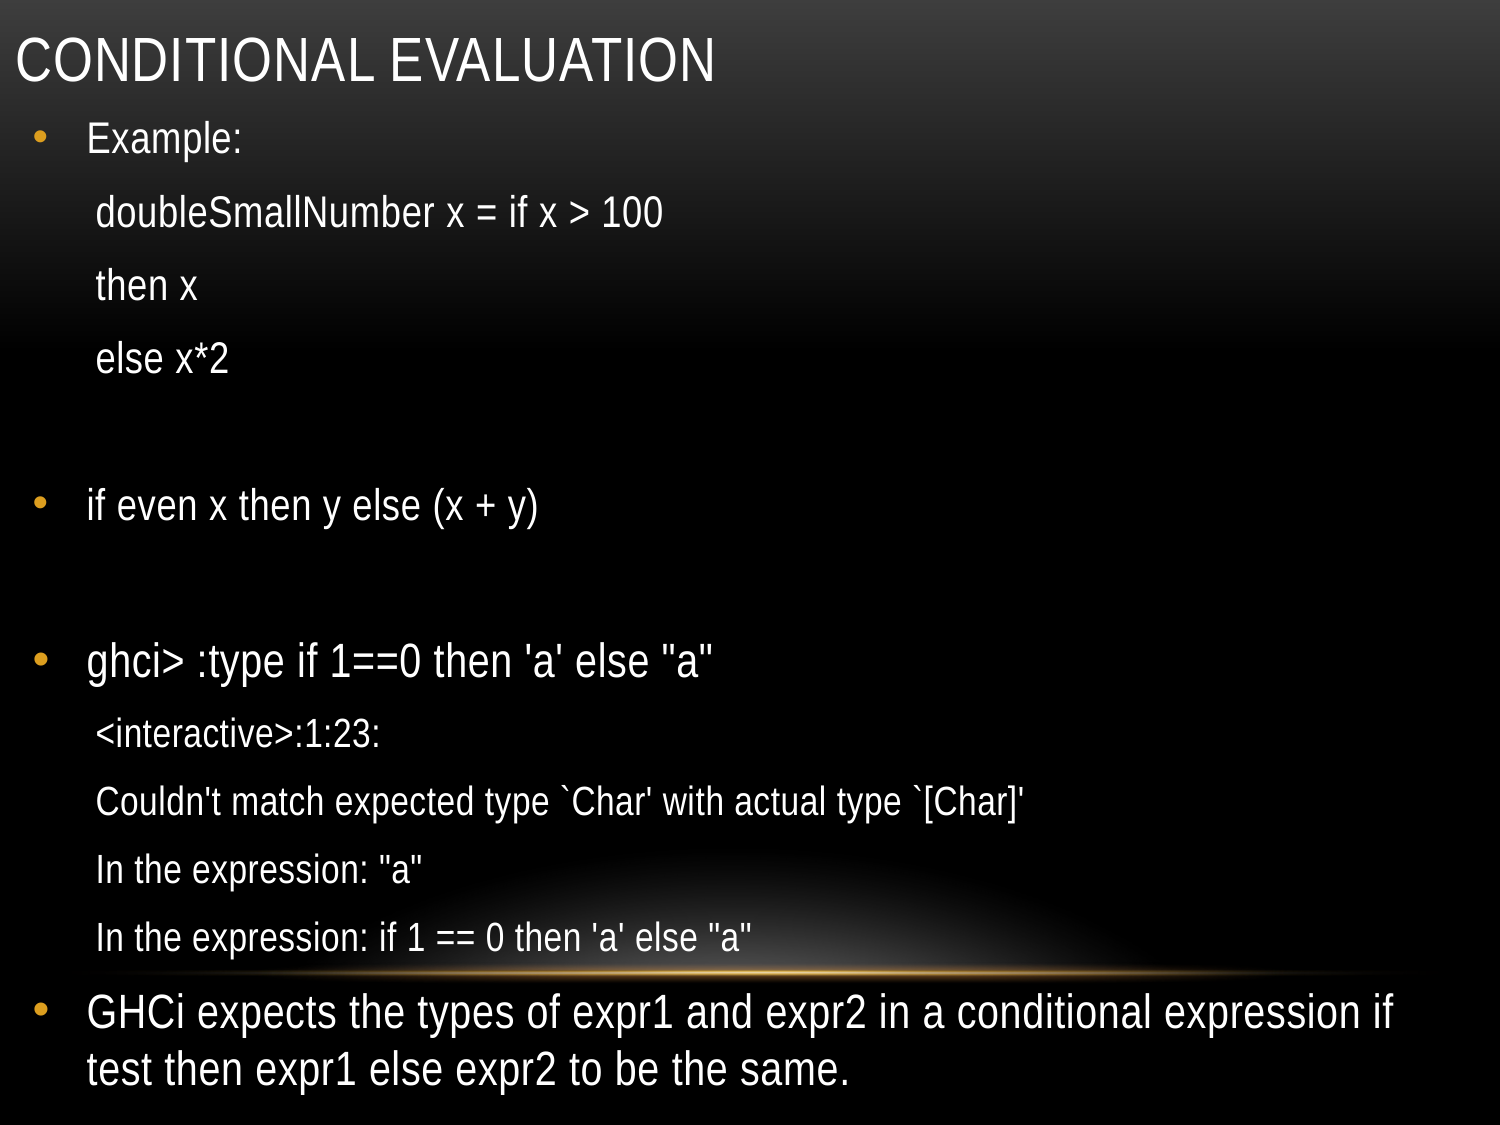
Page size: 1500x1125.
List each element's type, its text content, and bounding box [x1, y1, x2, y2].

title Conditional Evaluation [0, 0, 1300, 102]
picture [0, 0, 1500, 1125]
list Example: doubleSmallNumber x = if x > 100 then x else x*2 if even x then y else (x + y) ghci> :type if 1==0 then 'a' else "a" <interactive>:1:23: Couldn't match expected type `Char' with actual type `[Char]' In the expression: "a" In the expression: if 1 == 0 then 'a' else "a" GHCi expects the types of expr1 and expr2 in a conditional expression if test then expr1 else expr2 to be the same. [17, 101, 1483, 1106]
